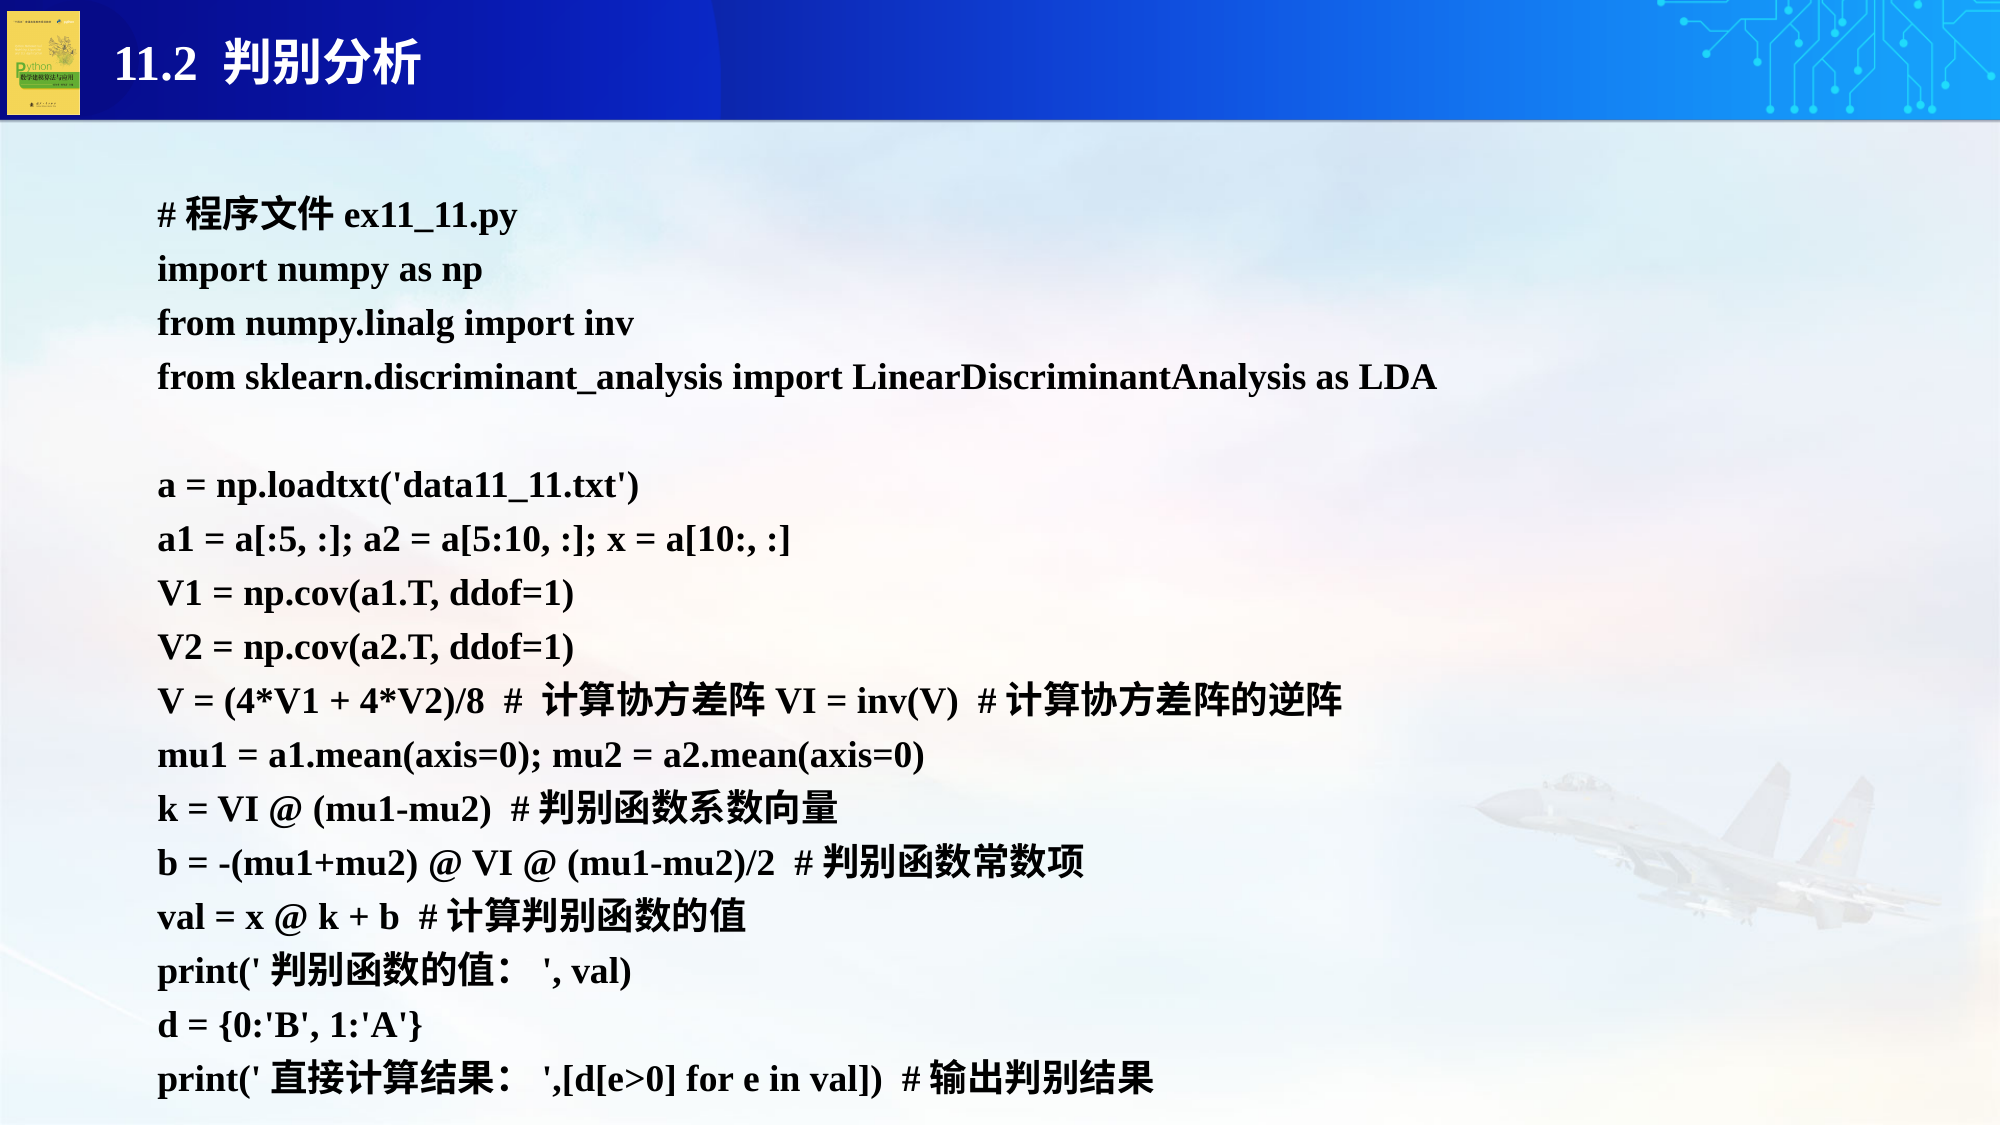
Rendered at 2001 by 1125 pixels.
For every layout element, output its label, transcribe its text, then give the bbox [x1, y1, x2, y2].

picture [0, 0, 2000, 1125]
list #程序文件ex11_11.py import numpy as np from numpy.linalg import inv from sklearn.discriminant_analysis import LinearDiscriminantAnalysis as LDA a = np.loadtxt('data11_11.txt') a1 = a[:5, :]; a2 = a[5:10, :]; x = a[10:, :] V1 = np.cov(a1.T, ddof=1) V2 = np.cov(a2.T, ddof=1) V = (4*V1 + 4*V2)/8 # 计算协方差阵VI = inv(V) #计算协方差阵的逆阵 mu1 = a1.mean(axis=0); mu2 = a2.mean(axis=0) k = VI @ (mu1-mu2) #判别函数系数向量 b = -(mu1+mu2) @ VI @ (mu1-mu2)/2 #判别函数常数项 val = x @ k + b #计算判别函数的值 print('判别函数的值：', val) d = {0:'B', 1:'A'} print('直接计算结果：',[d[e>0] for e in val]) #输出判别结果 [98, 173, 1942, 1068]
